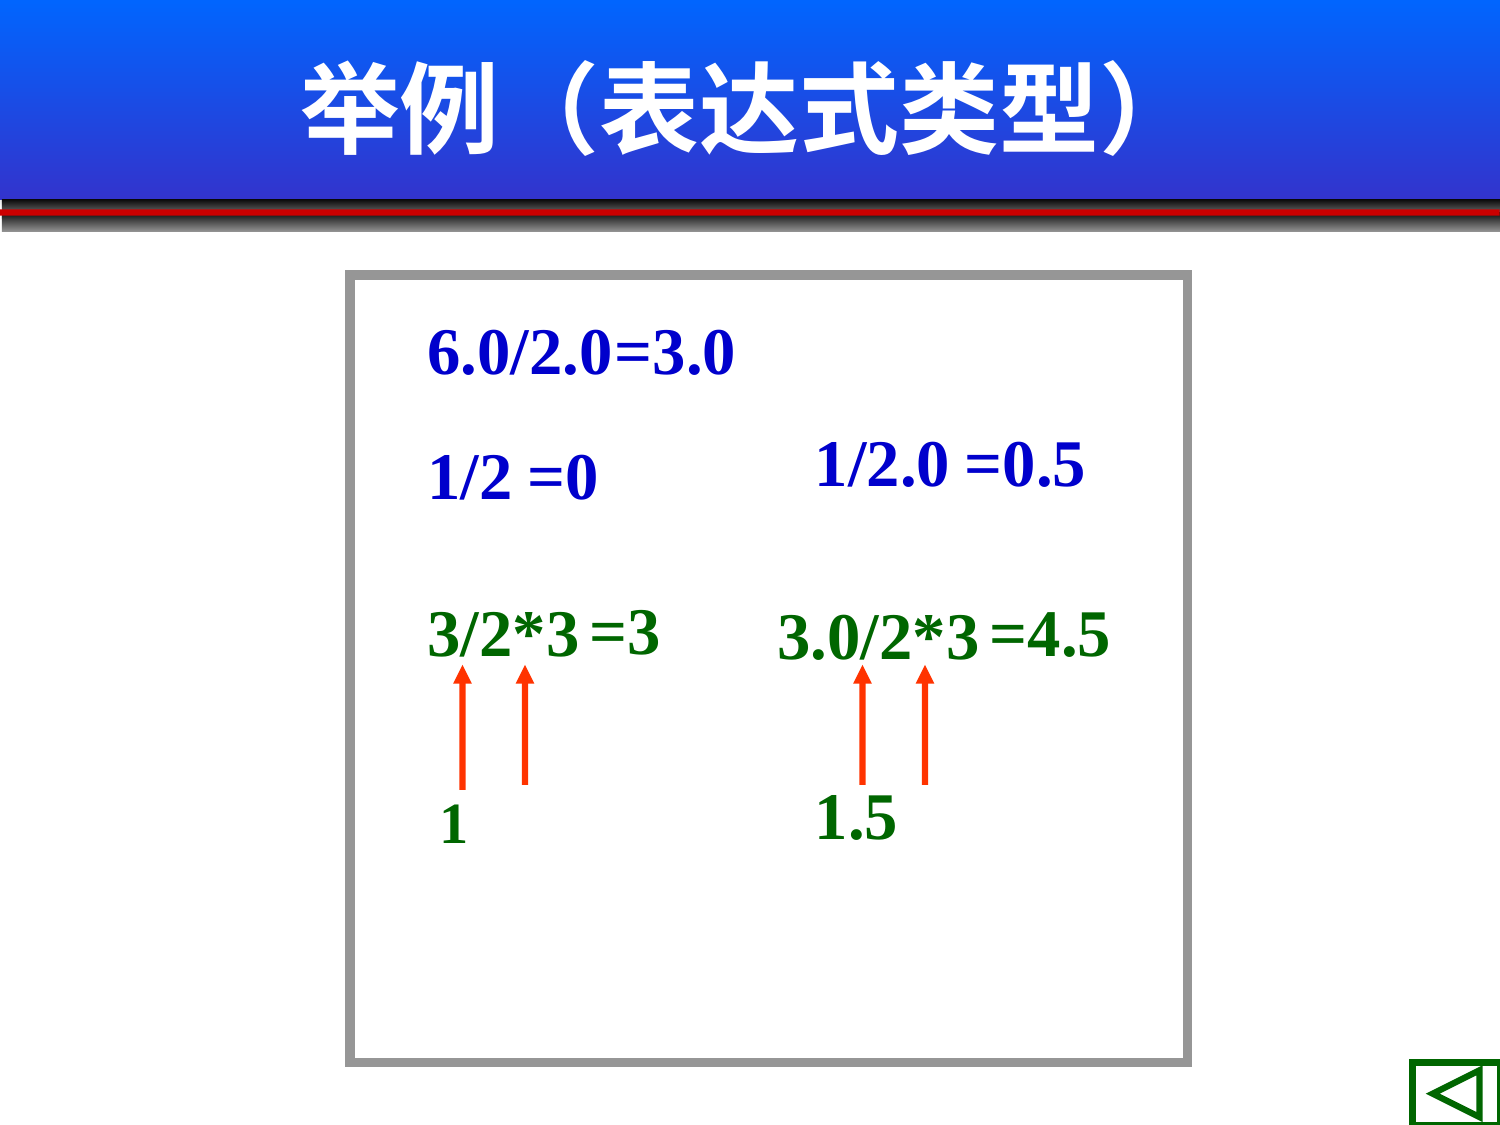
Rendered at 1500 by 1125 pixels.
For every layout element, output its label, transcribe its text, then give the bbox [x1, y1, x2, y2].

text_box [1412, 1062, 1500, 1125]
text_box [349, 275, 1188, 1063]
text_box =3 [574, 580, 762, 675]
text_box 3.0/2*3 [762, 505, 1000, 680]
text_box 3/2*3 [412, 582, 650, 677]
text_box [456, 664, 469, 777]
text_box 1.5 [800, 765, 925, 860]
title 举例（表达式类型） [112, 12, 1388, 200]
text_box 1 [425, 777, 475, 863]
text_box =4.5 [974, 582, 1213, 678]
text_box =0.5 [950, 412, 1125, 508]
text_box [856, 664, 869, 765]
text_box 1/2.0 [800, 412, 950, 508]
text_box [918, 664, 932, 785]
text_box [518, 664, 532, 785]
